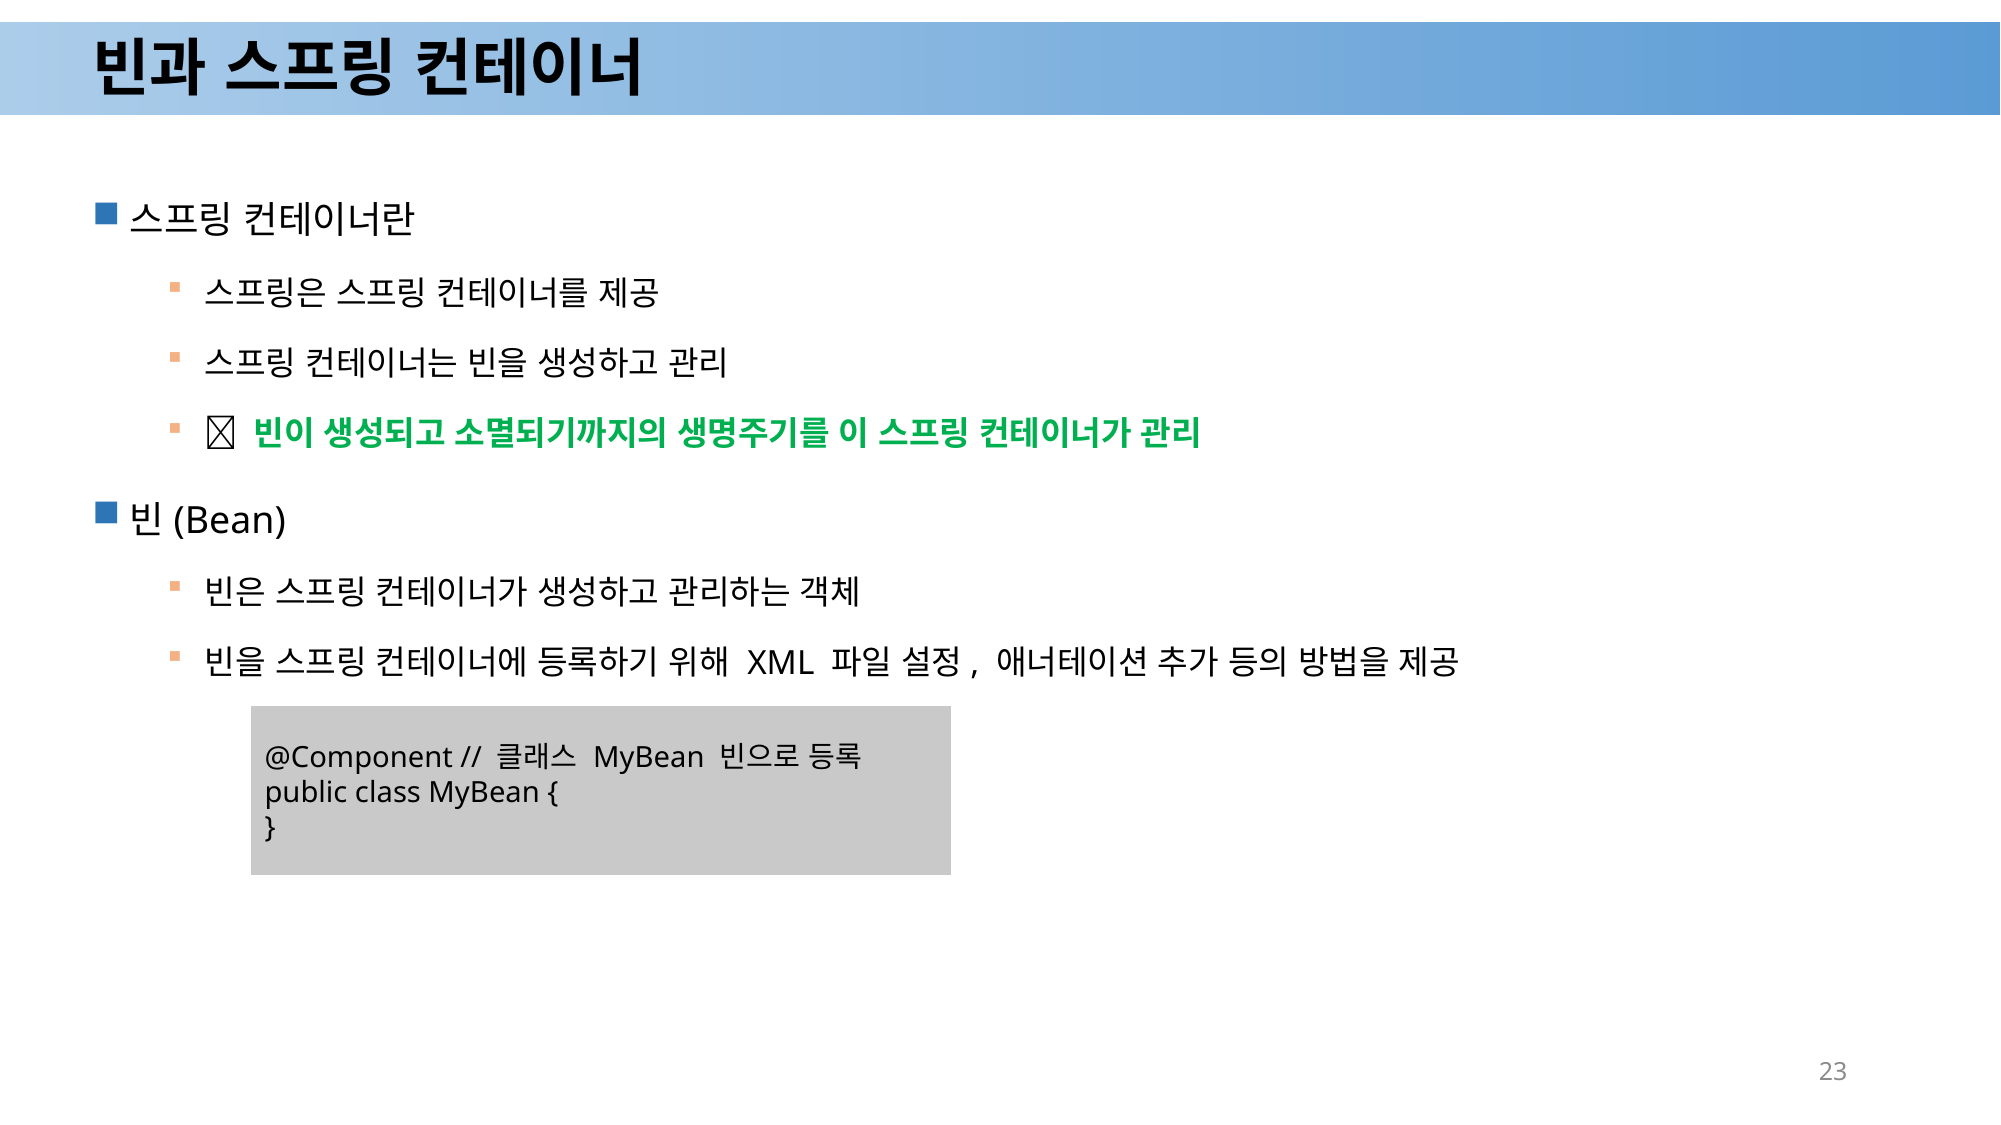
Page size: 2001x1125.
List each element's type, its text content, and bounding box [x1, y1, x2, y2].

text_box @Component // 클래스 MyBean 빈으로 등록 public class MyBean { } [249, 704, 954, 877]
list 스프링 컨테이너란 스프링은 스프링 컨테이너를 제공 스프링 컨테이너는 빈을 생성하고 관리  빈이 생성되고 소멸되기까지의 생명주기를 이 스프링 컨테이너가 관리 빈(Bean) 빈은 스프링 컨테이너가 생성하고 관리하는 객체 빈을 스프링 컨테이너에 등록하기 위해 XML 파일 설정, 애너테이션 추가 등의 방법을 제공 [77, 166, 1922, 996]
slide_number 23 [1412, 1042, 1863, 1103]
title 빈과 스프링 컨테이너 [77, 22, 1569, 118]
